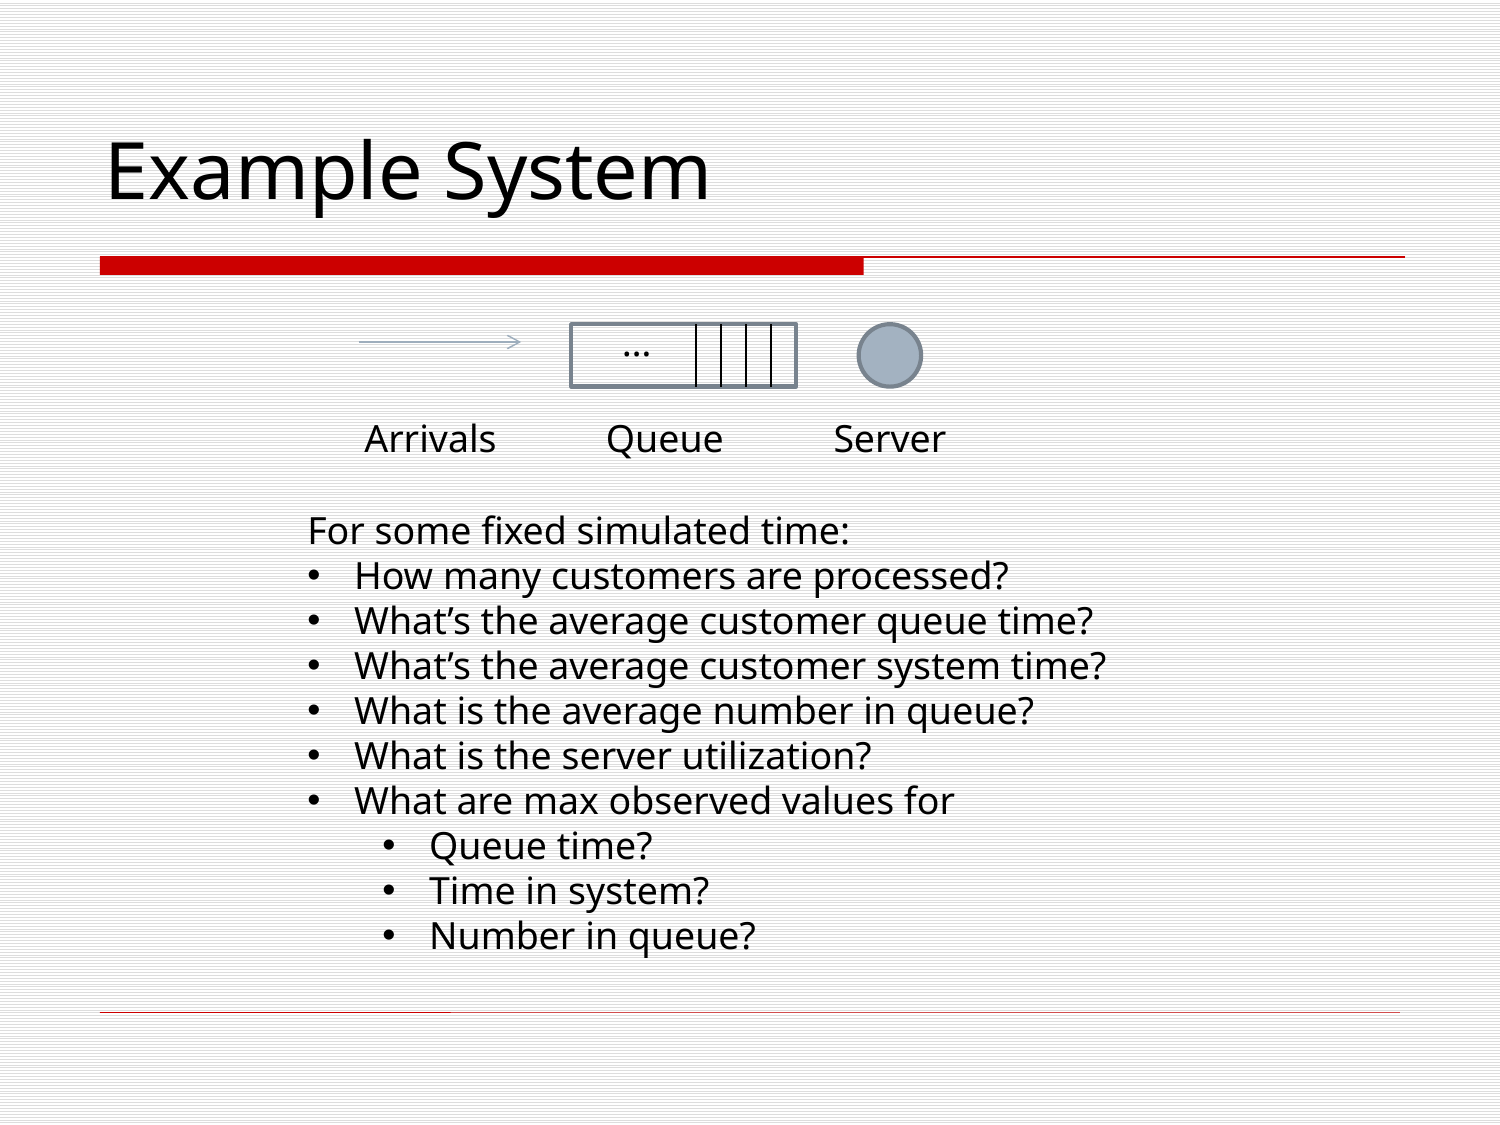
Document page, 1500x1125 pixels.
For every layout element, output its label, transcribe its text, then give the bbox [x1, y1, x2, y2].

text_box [357, 311, 955, 469]
text_box For some fixed simulated time: How many customers are processed? What’s the average customer queue time? What’s the average customer system time? What is the average number in queue? What is the server utilization? What are max observed values for Queue time? Time in system? Number in queue? [292, 499, 1122, 965]
text_box Example System [89, 112, 1403, 238]
